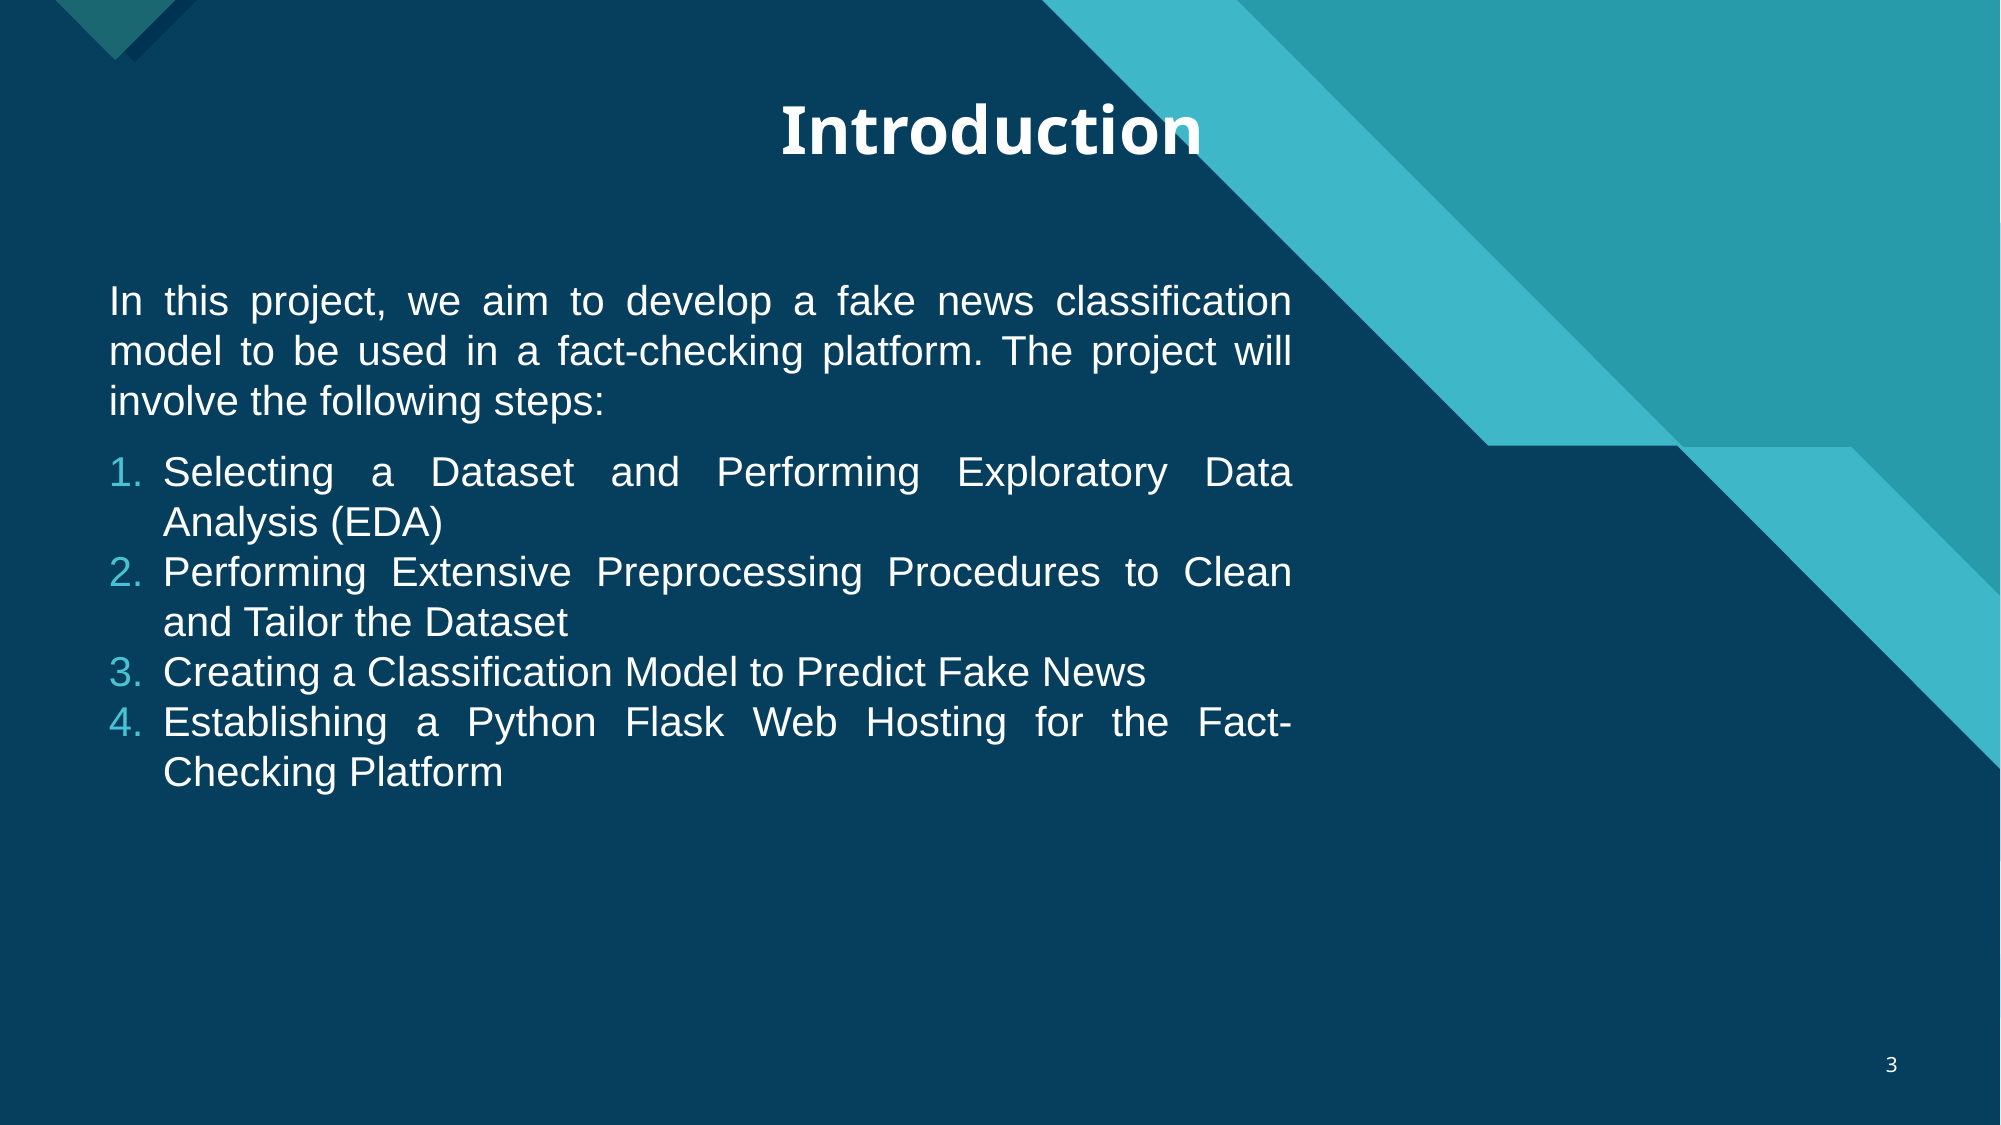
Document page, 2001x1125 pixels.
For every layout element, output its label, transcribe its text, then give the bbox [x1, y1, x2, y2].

slide_number 3 [1845, 1035, 1913, 1096]
list In this project, we aim to develop a fake news classification model to be used in a fact-checking platform. The project will involve the following steps: Selecting a Dataset and Performing Exploratory Data Analysis (EDA) Performing Extensive Preprocessing Procedures to Clean and Tailor the Dataset Creating a Classification Model to Predict Fake News Establishing a Python Flask Web Hosting for the Fact-Checking Platform [72, 266, 1309, 939]
title Introduction [72, 89, 1913, 177]
